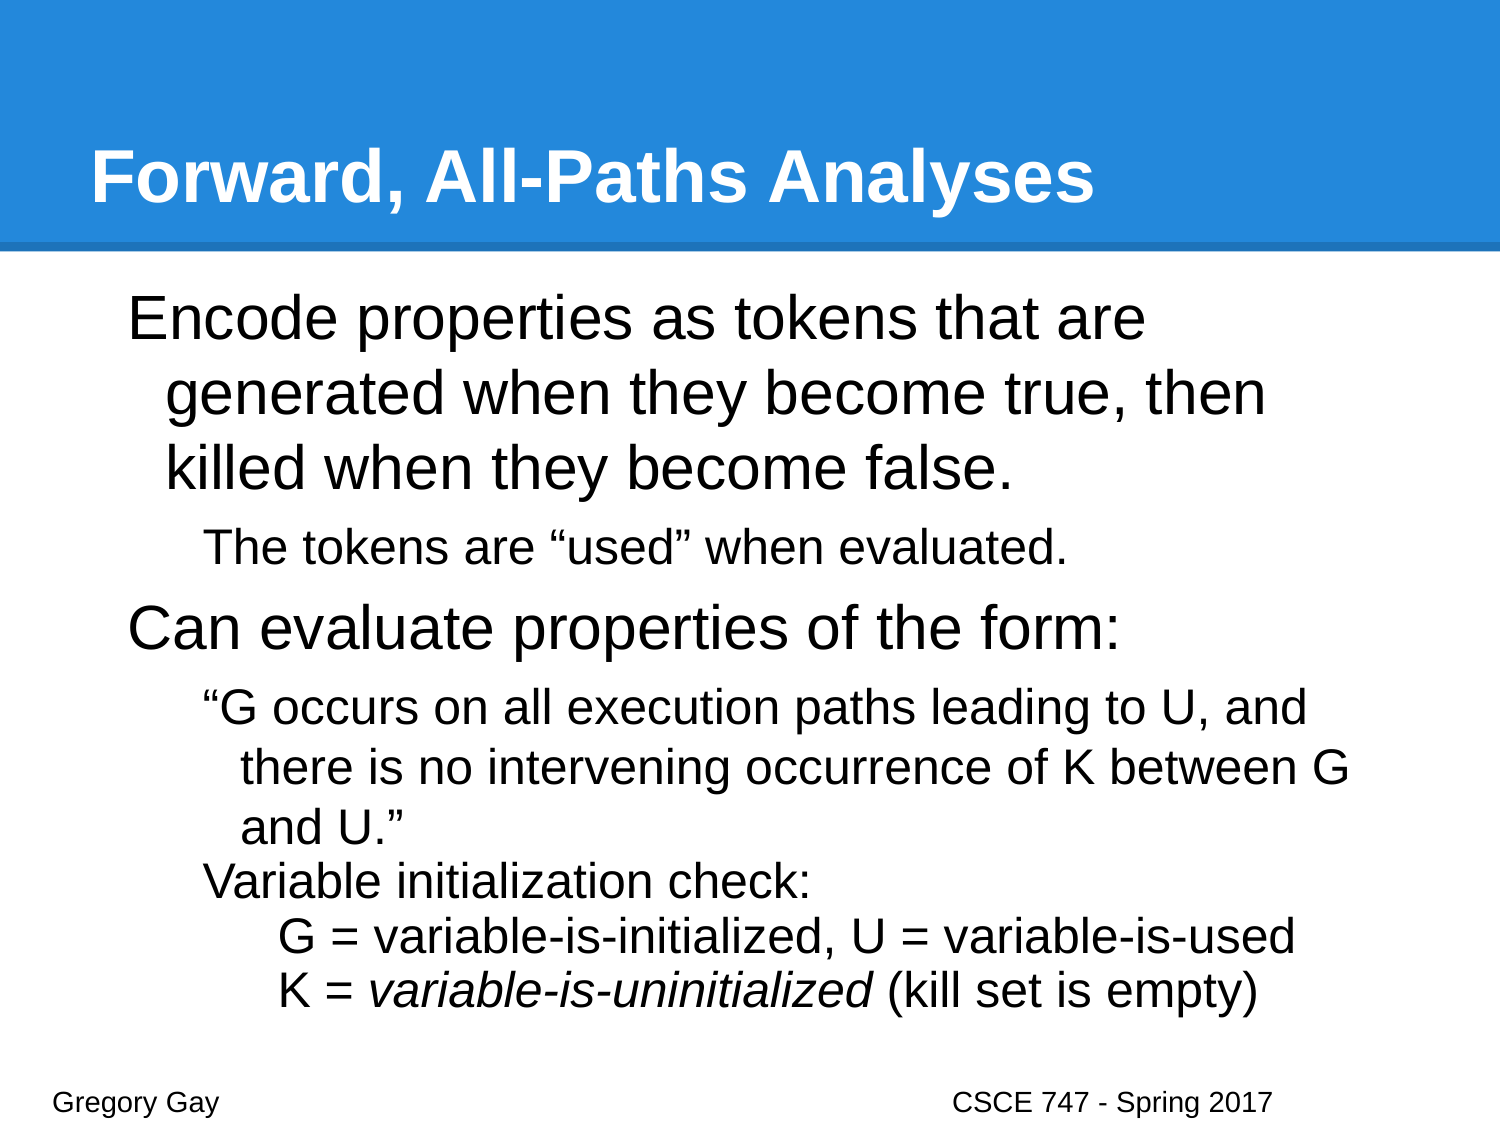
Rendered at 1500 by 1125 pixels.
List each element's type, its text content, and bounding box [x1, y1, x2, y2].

list Encode properties as tokens that are generated when they become true, then killed when they become false. The tokens are “used” when evaluated. Can evaluate properties of the form: “G occurs on all execution paths leading to U, and there is no intervening occurrence of K between G and U.” Variable initialization check: G = variable-is-initialized, U = variable-is-used K = variable-is-uninitialized (kill set is empty) [75, 262, 1425, 1068]
text_box Gregory Gay CSCE 747 - Spring 2017 29 [37, 1068, 1463, 1114]
title Forward, All-Paths Analyses [75, 45, 1425, 233]
